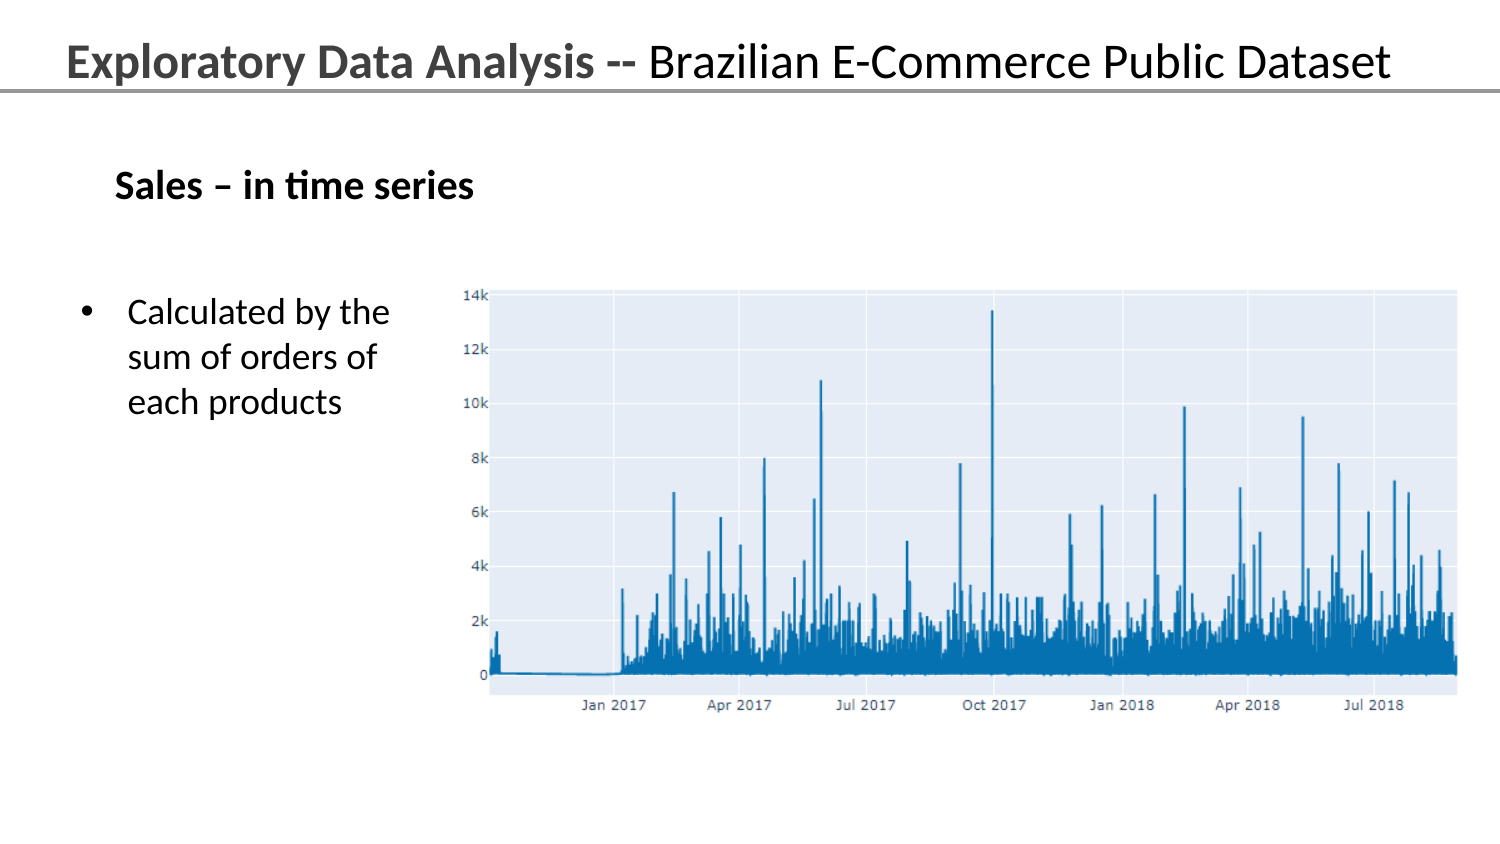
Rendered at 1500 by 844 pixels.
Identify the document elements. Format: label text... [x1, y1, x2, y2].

text_box Calculated by the sum of orders of each products [65, 280, 421, 430]
text_box Sales – in time series [100, 150, 491, 215]
picture [426, 244, 1500, 754]
text_box Exploratory Data Analysis -- Brazilian E-Commerce Public Dataset [51, 9, 1436, 97]
